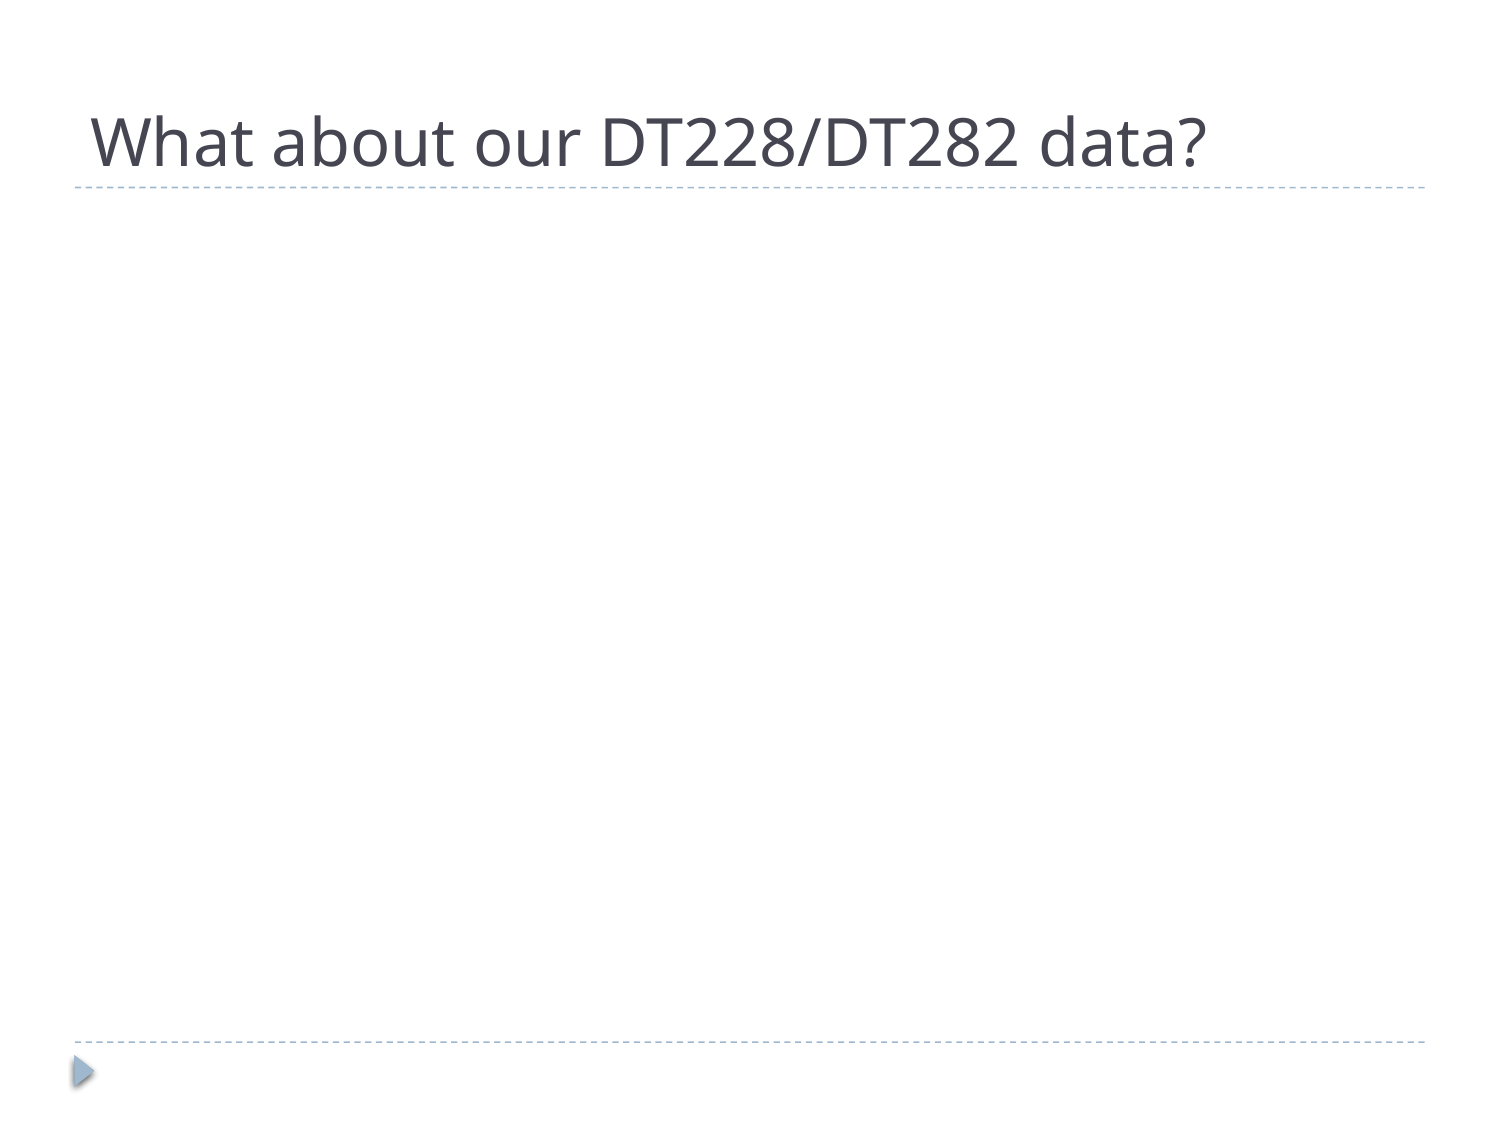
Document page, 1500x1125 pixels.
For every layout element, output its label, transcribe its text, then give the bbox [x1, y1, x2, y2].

title What about our DT228/DT282 data? [75, 37, 1425, 188]
